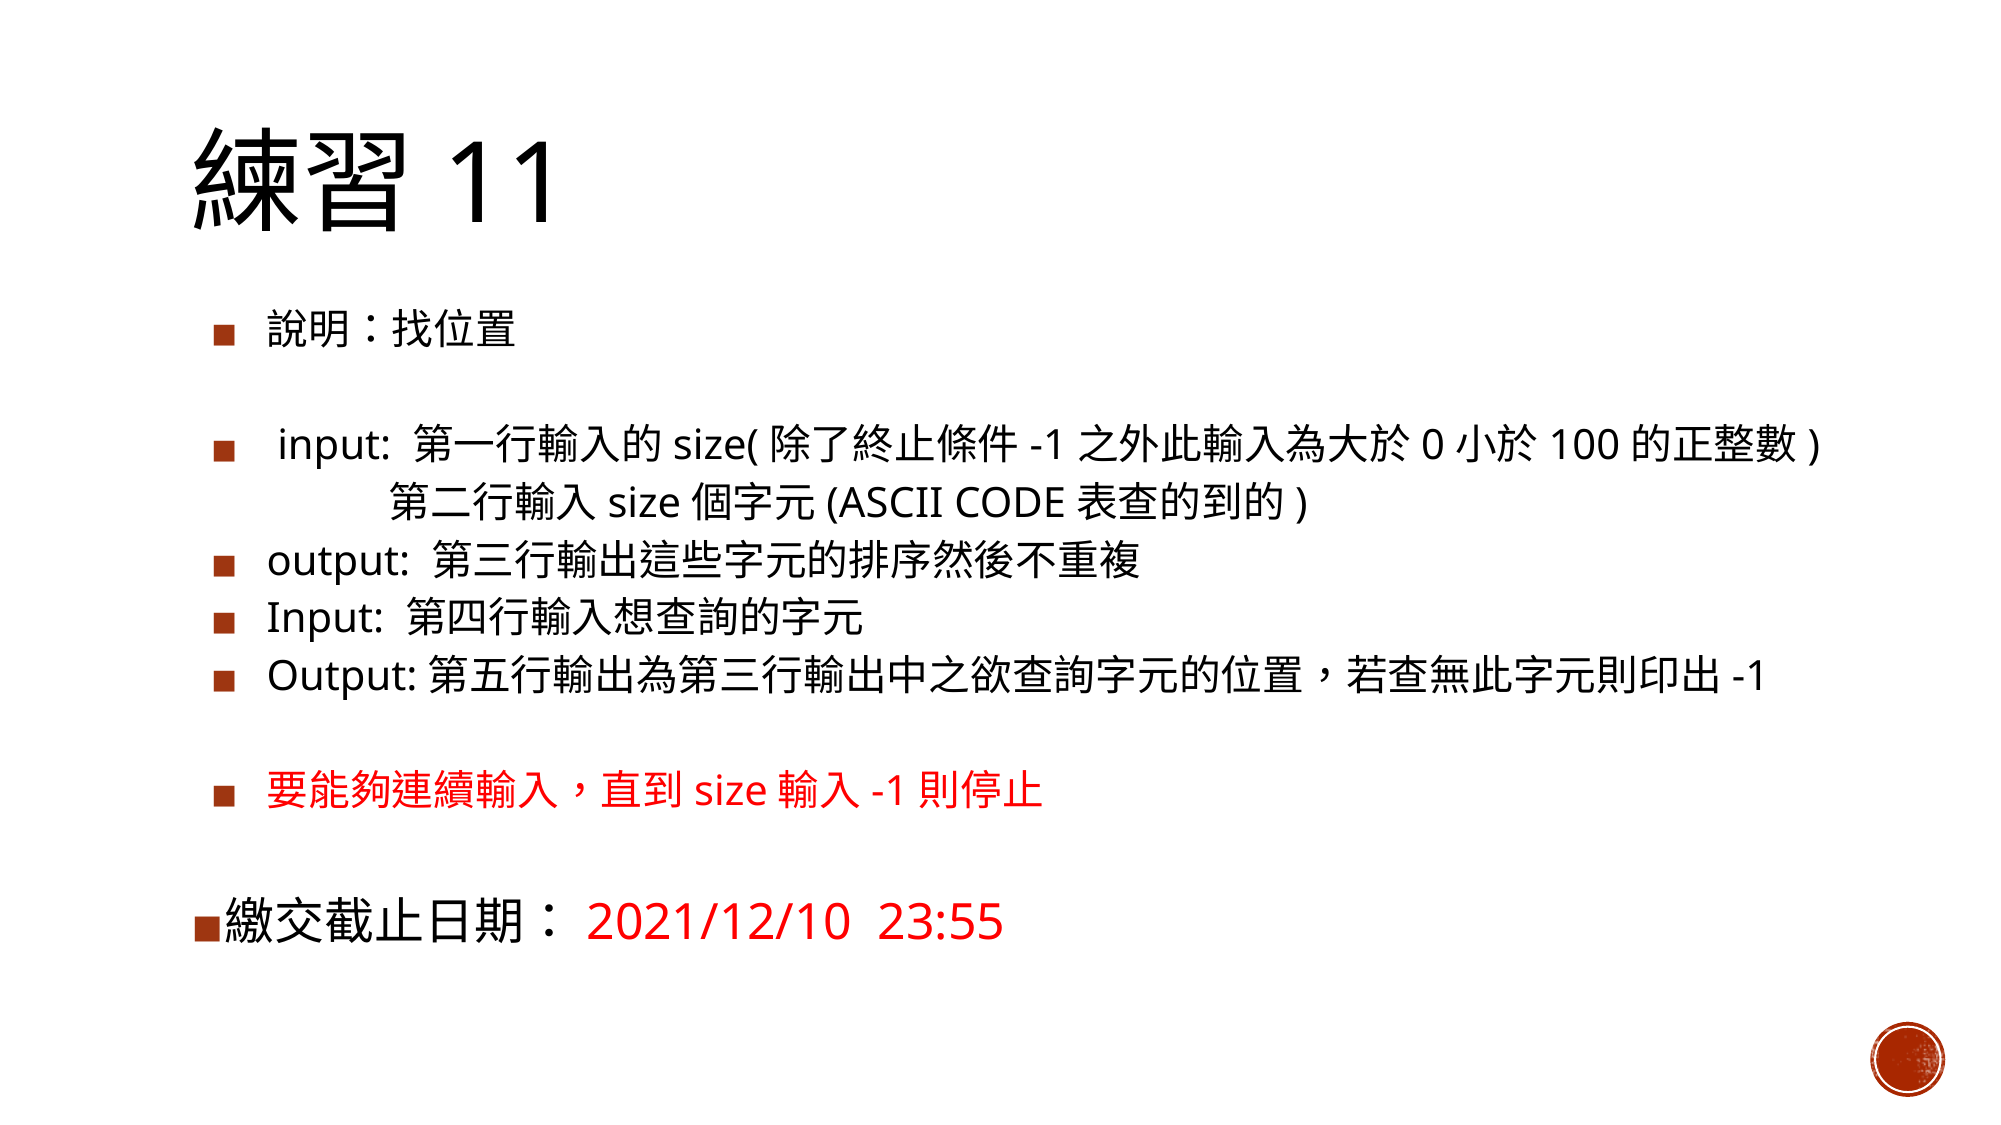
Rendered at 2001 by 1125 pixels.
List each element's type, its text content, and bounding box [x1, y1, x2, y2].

picture [1888, 1083, 1927, 1091]
picture [1878, 1083, 1937, 1097]
list 說明：找位置 input: 第一行輸入的size(除了終止條件-1之外此輸入為大於0小於100的正整數) 第二行輸入size個字元(ASCII CODE表查的到的) output: 第三行輸出這些字元的排序然後不重複 Input: 第四行輸入想查詢的字元 Output:第五行輸出為第三行輸出中之欲查詢字元的位置，若查無此字元則印出-1 要能夠連續輸入，直到size輸入-1則停止 繳交截止日期：2021/12/10 23:55 [175, 287, 1943, 1083]
title 練習11 [175, 79, 1826, 287]
